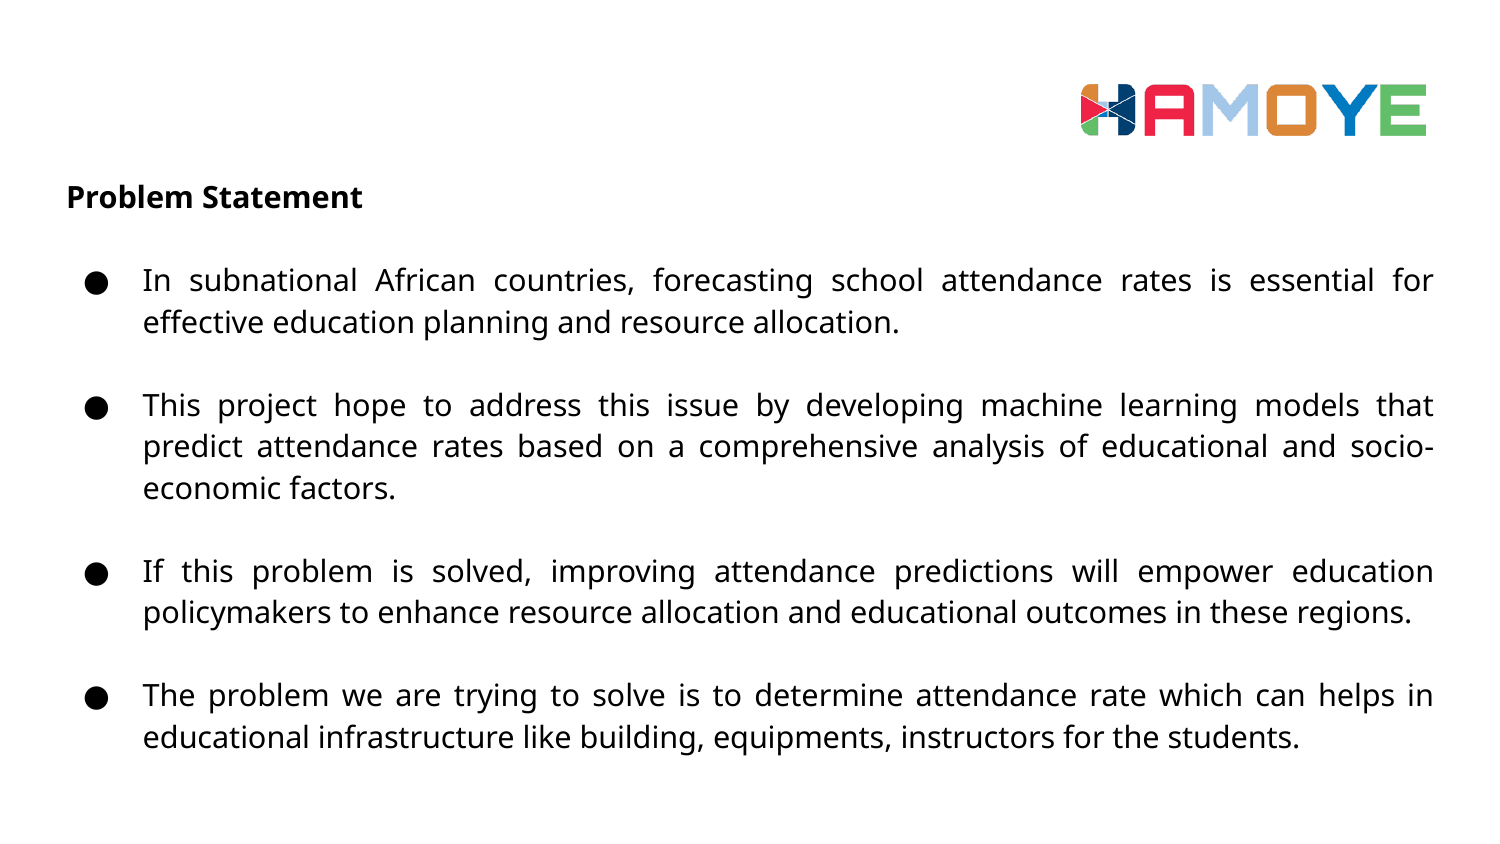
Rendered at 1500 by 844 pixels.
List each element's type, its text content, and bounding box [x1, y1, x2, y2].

title Problem Statement In subnational African countries, forecasting school attendance rates is essential for effective education planning and resource allocation. This project hope to address this issue by developing machine learning models that predict attendance rates based on a comprehensive analysis of educational and socio-economic factors. If this problem is solved, improving attendance predictions will empower education policymakers to enhance resource allocation and educational outcomes in these regions. The problem we are trying to solve is to determine attendance rate which can helps in educational infrastructure like building, equipments, instructors for the students. [51, 161, 1449, 807]
picture [1081, 82, 1426, 139]
